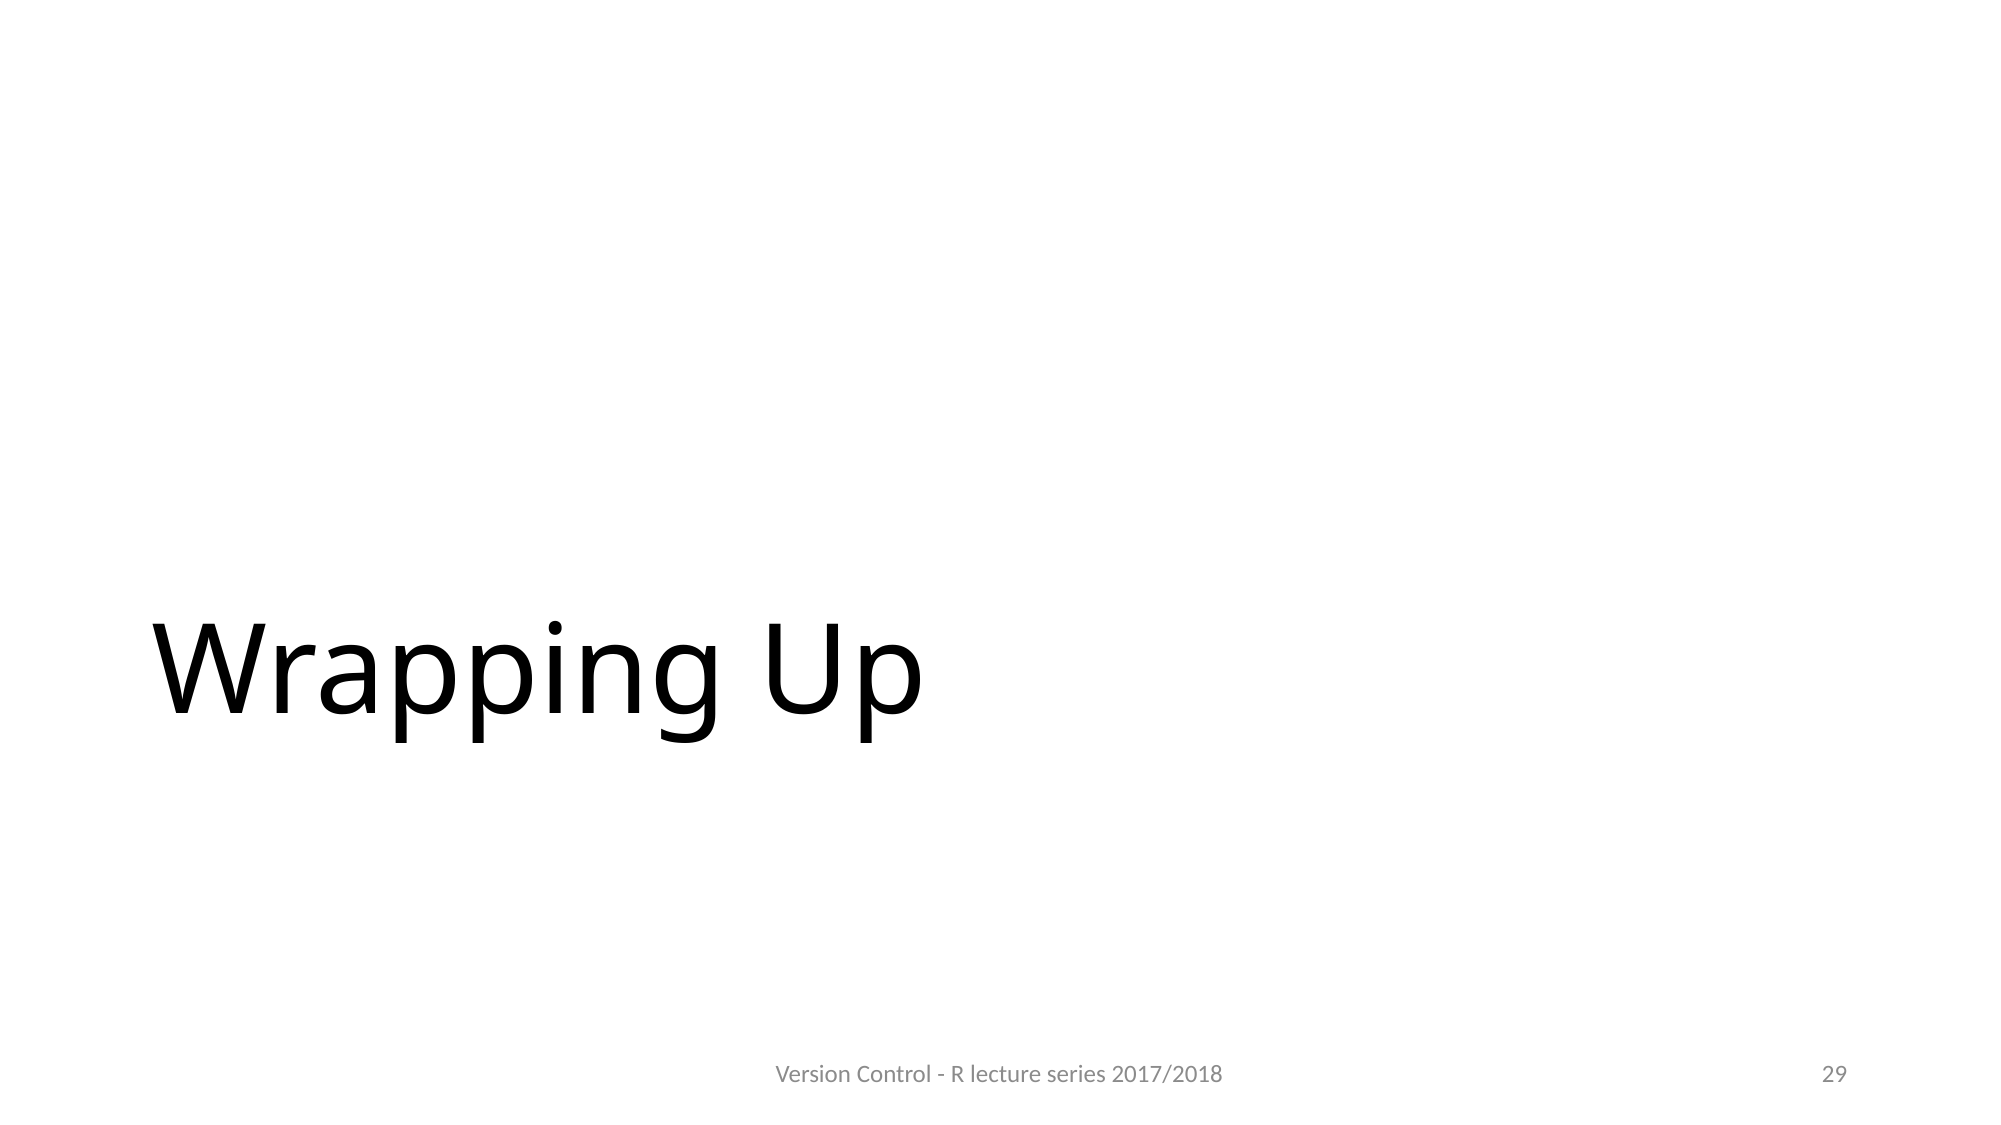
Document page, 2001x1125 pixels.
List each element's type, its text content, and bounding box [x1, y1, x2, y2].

title Wrapping Up [136, 280, 1862, 749]
slide_number 29 [1412, 1042, 1863, 1103]
footer Version Control - R lecture series 2017/2018 [662, 1042, 1338, 1103]
